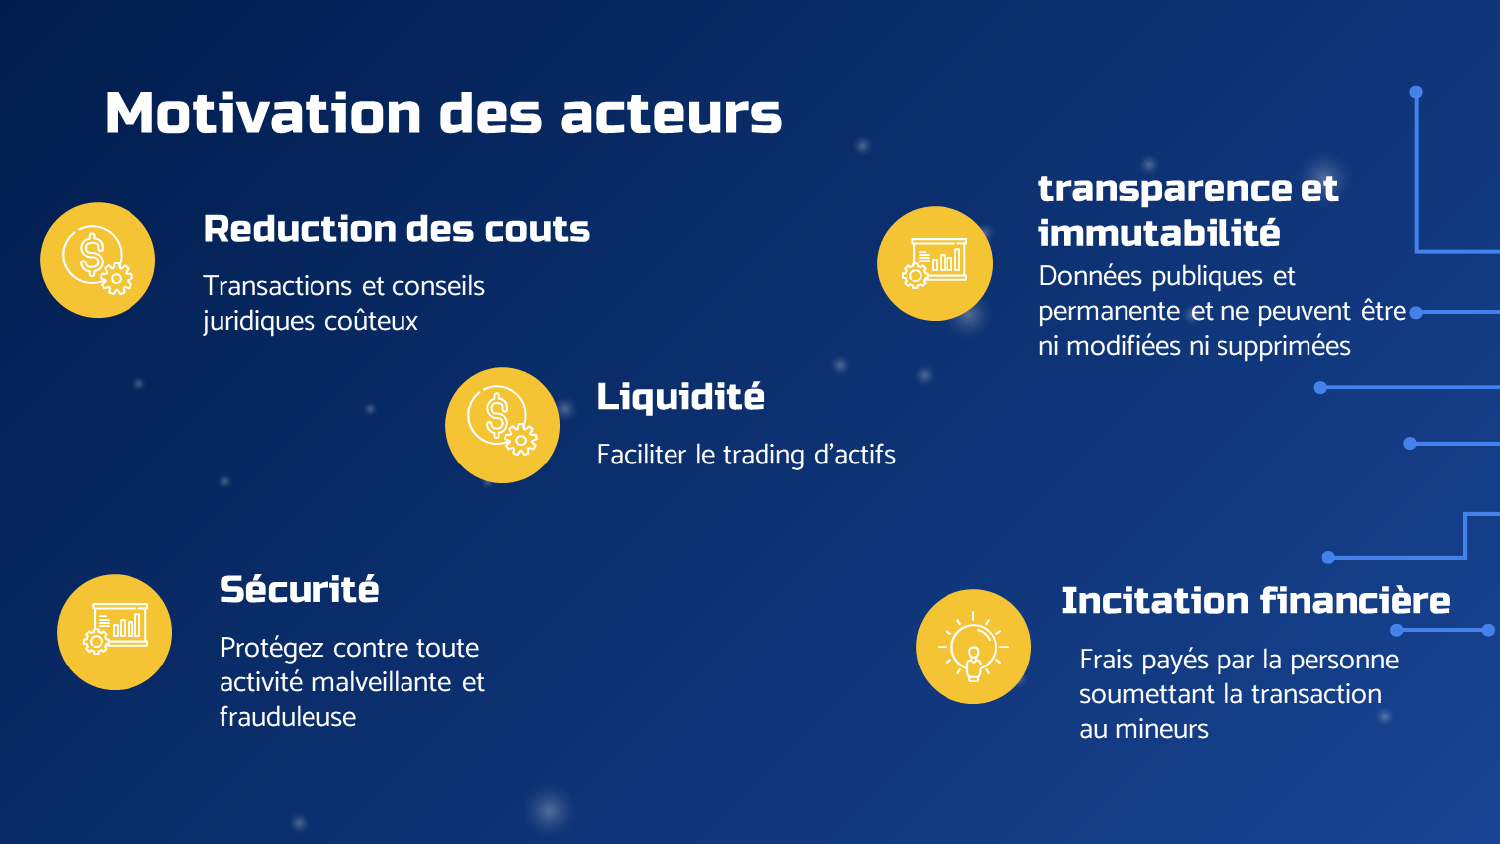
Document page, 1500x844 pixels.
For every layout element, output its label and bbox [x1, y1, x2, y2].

picture [39, 60, 1491, 767]
